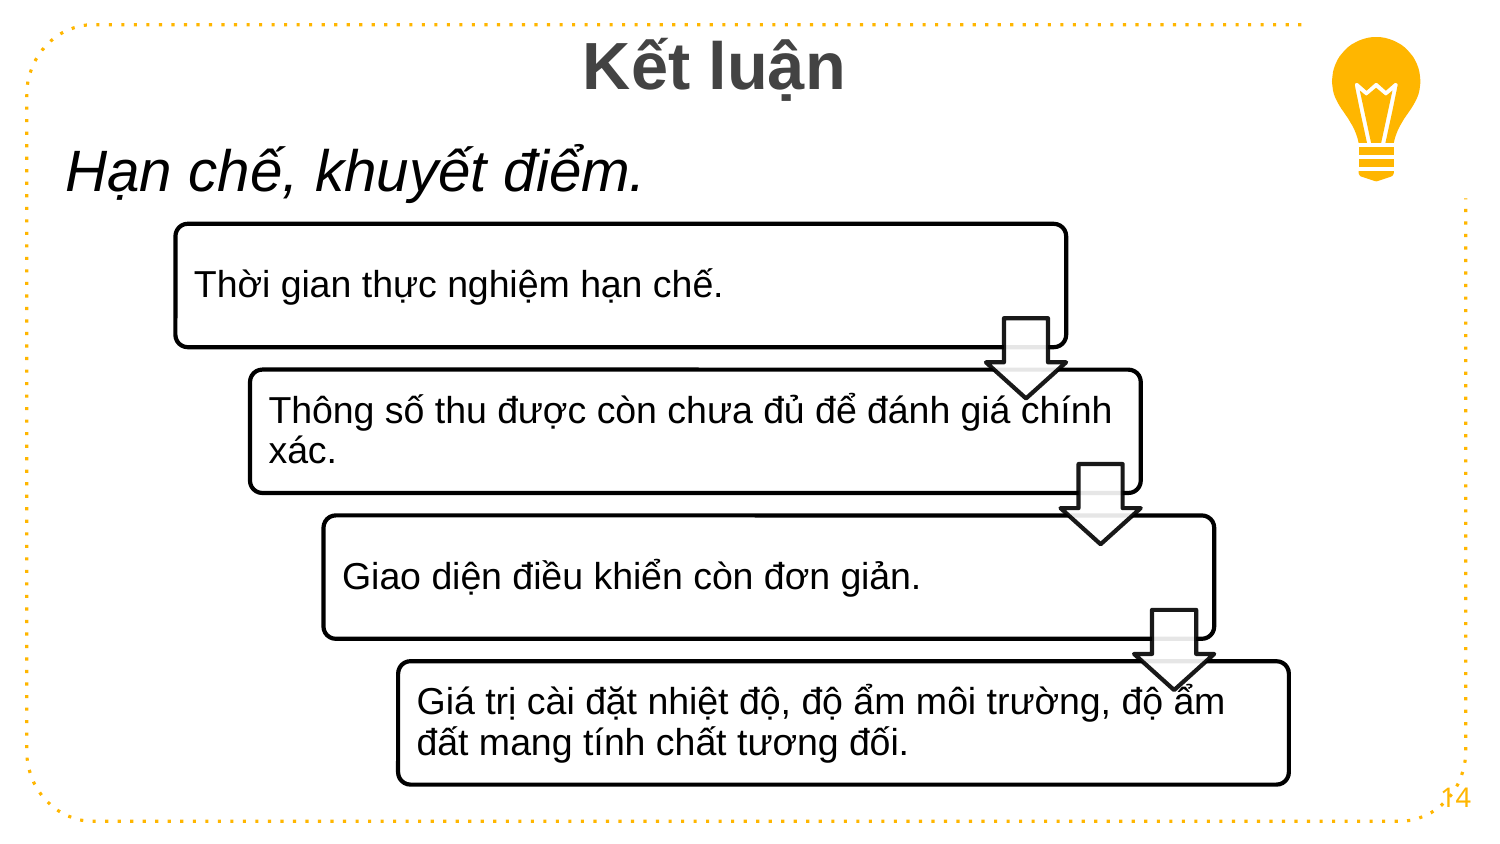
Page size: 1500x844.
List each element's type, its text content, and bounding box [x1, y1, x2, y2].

slide_number 14 [1411, 753, 1500, 844]
text_box Hạn chế, khuyết điểm. [50, 125, 682, 211]
title Kết luận [151, 7, 1278, 126]
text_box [175, 223, 1290, 785]
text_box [1331, 36, 1421, 182]
